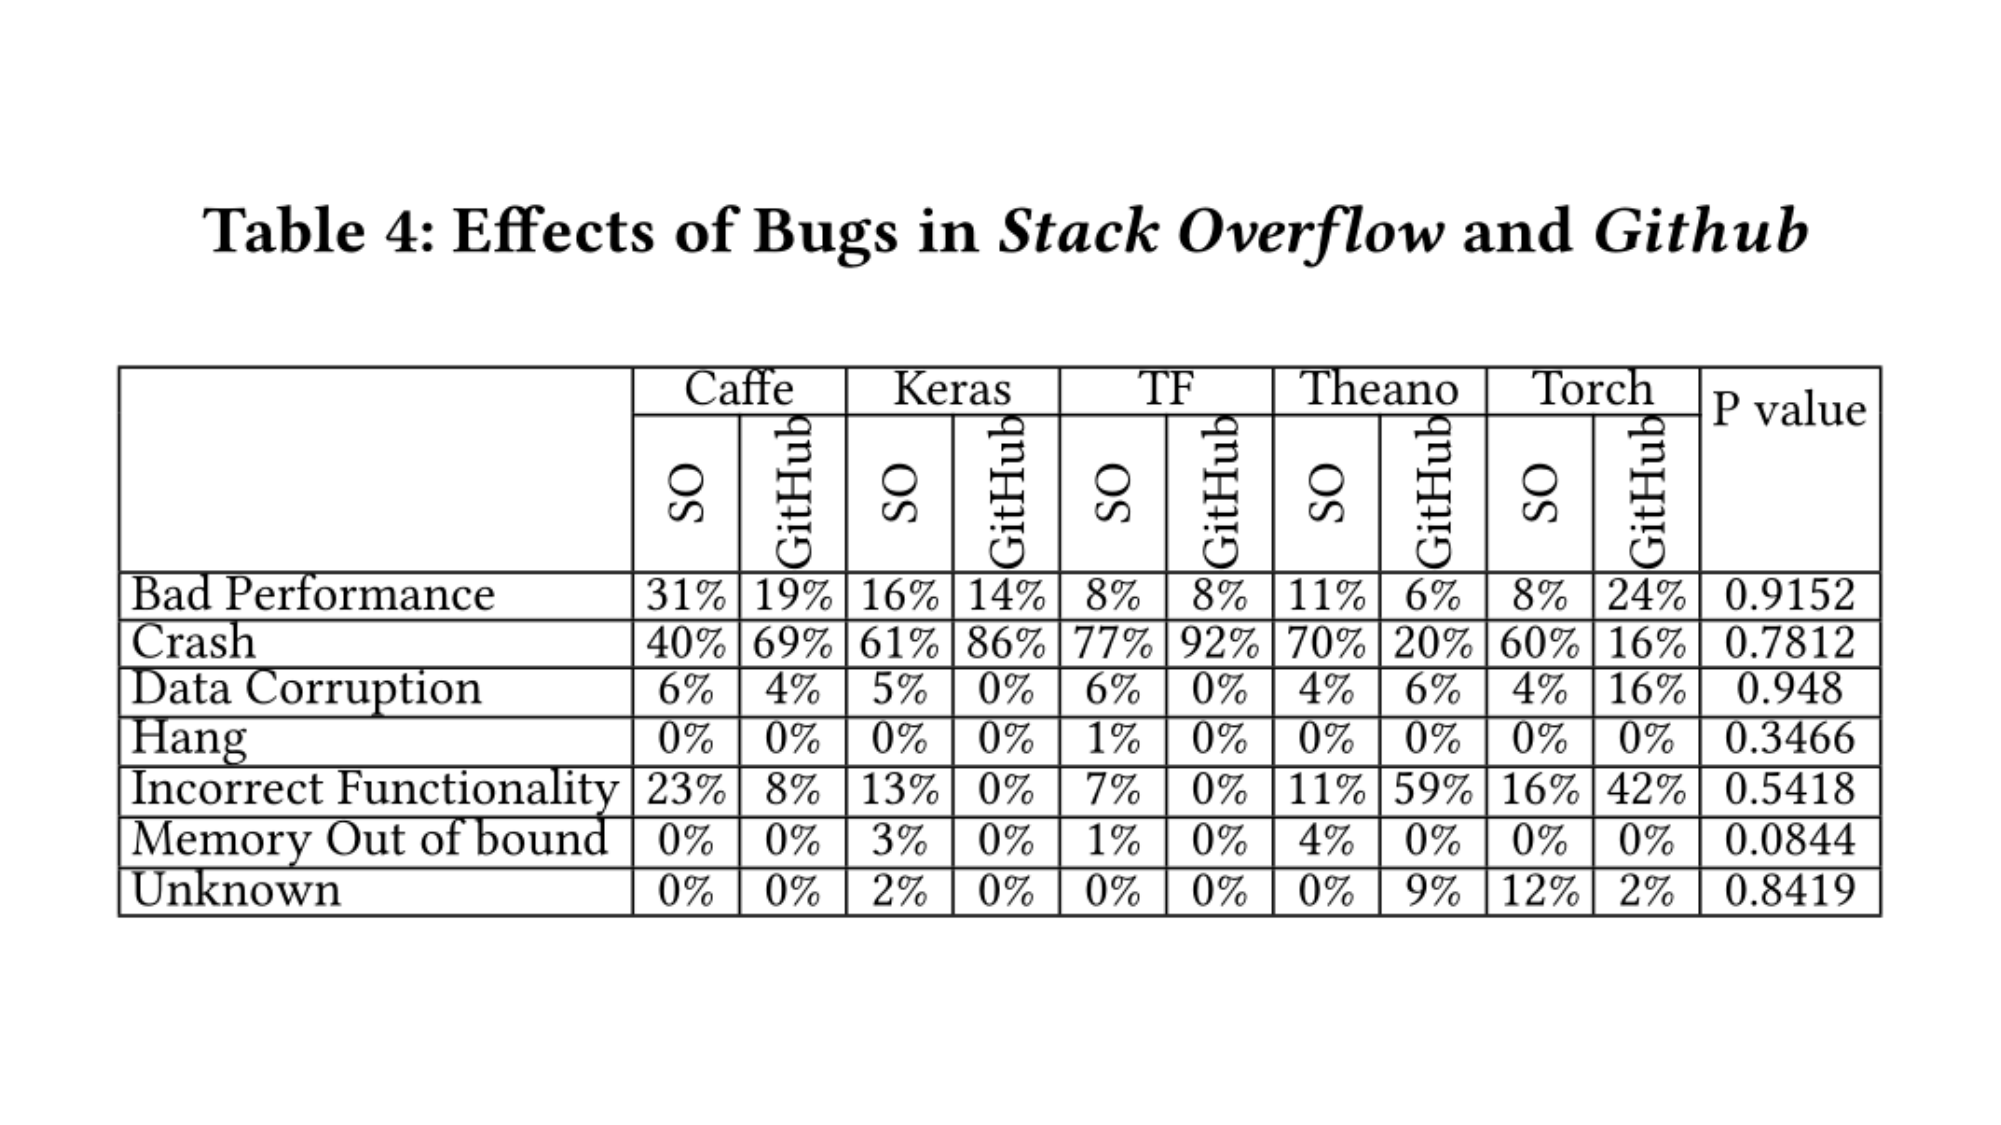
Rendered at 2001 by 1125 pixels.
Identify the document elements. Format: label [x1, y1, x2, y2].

picture [111, 192, 1889, 933]
